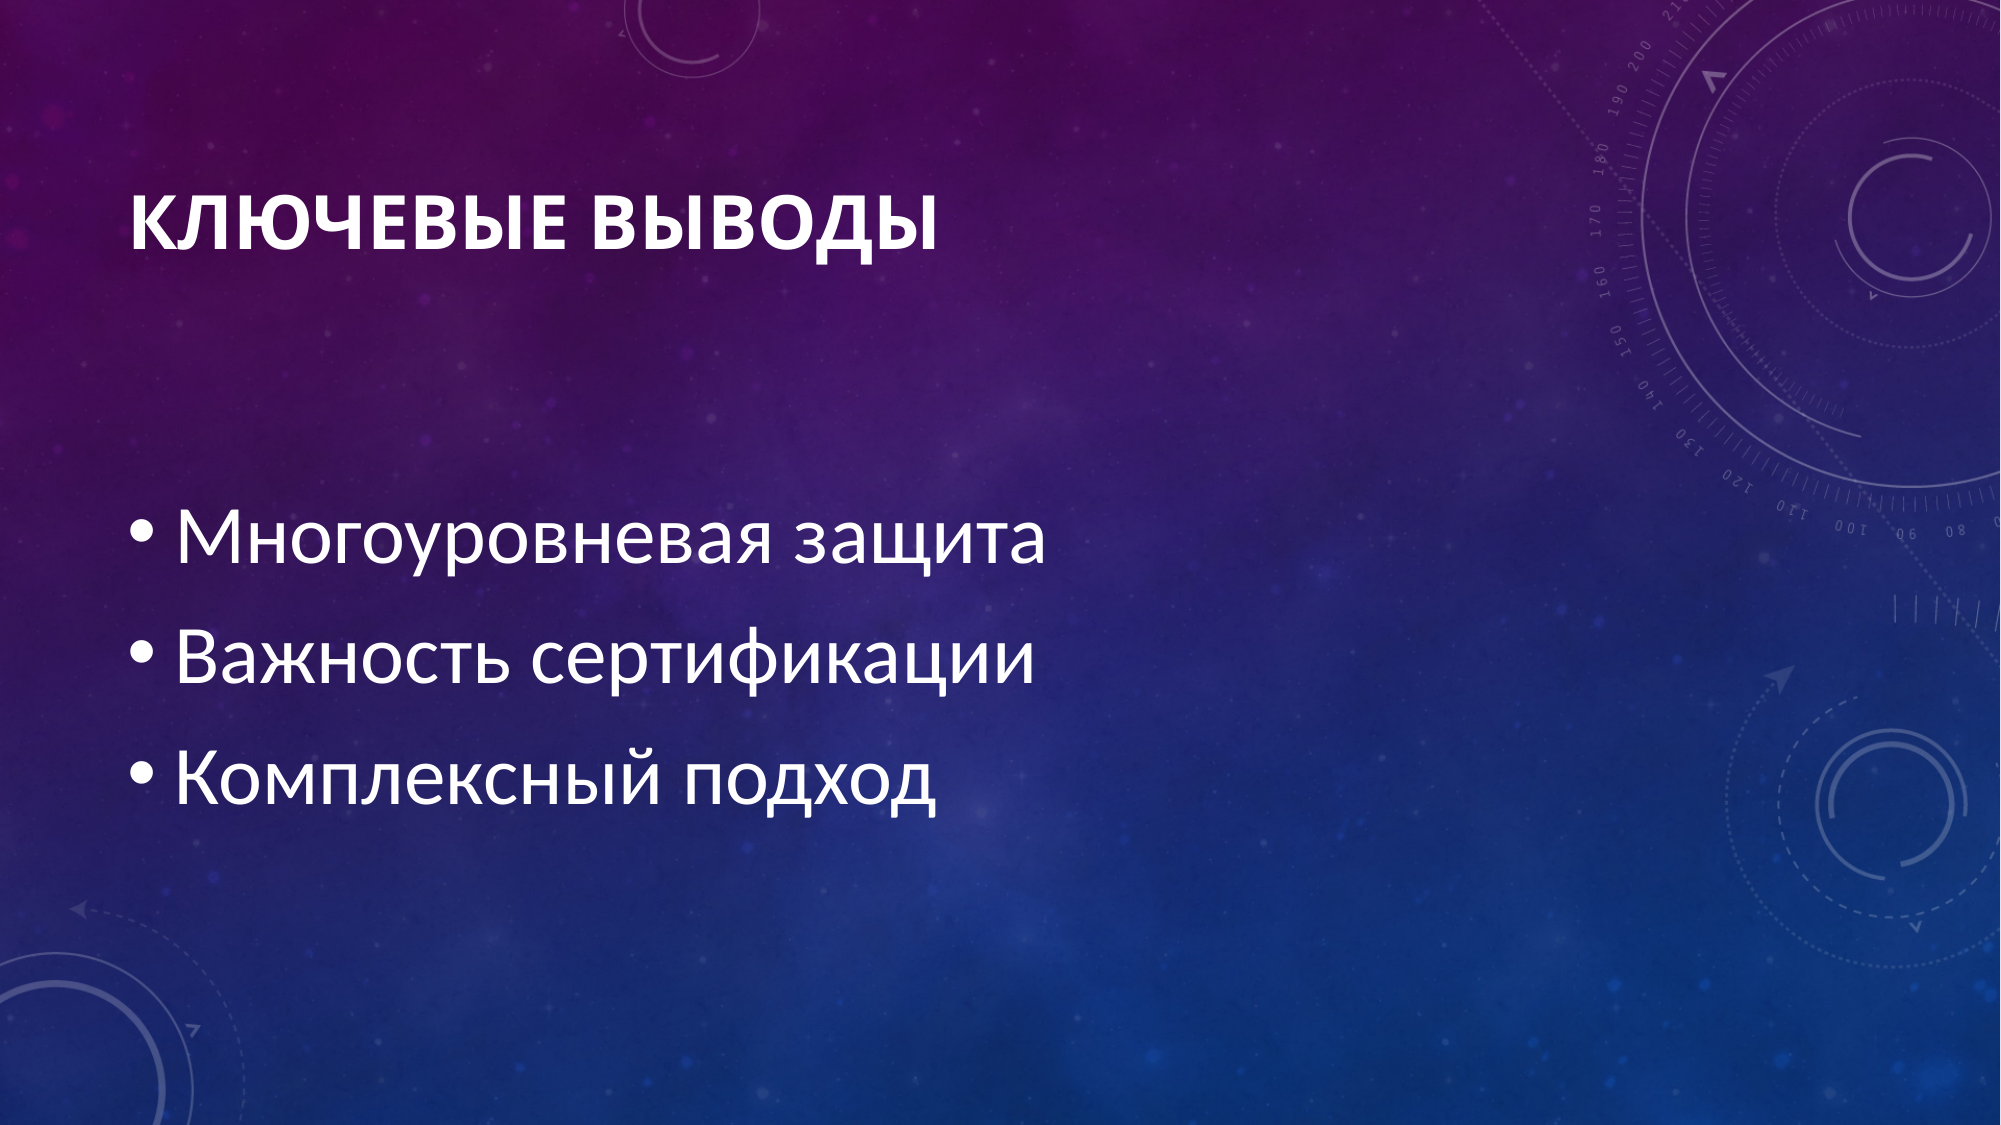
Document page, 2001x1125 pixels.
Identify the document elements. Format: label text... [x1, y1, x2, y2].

title Ключевые выводы [112, 99, 1775, 339]
picture [0, 0, 2001, 1125]
list Многоуровневая защита Важность сертификации Комплексный подход [112, 351, 1775, 950]
